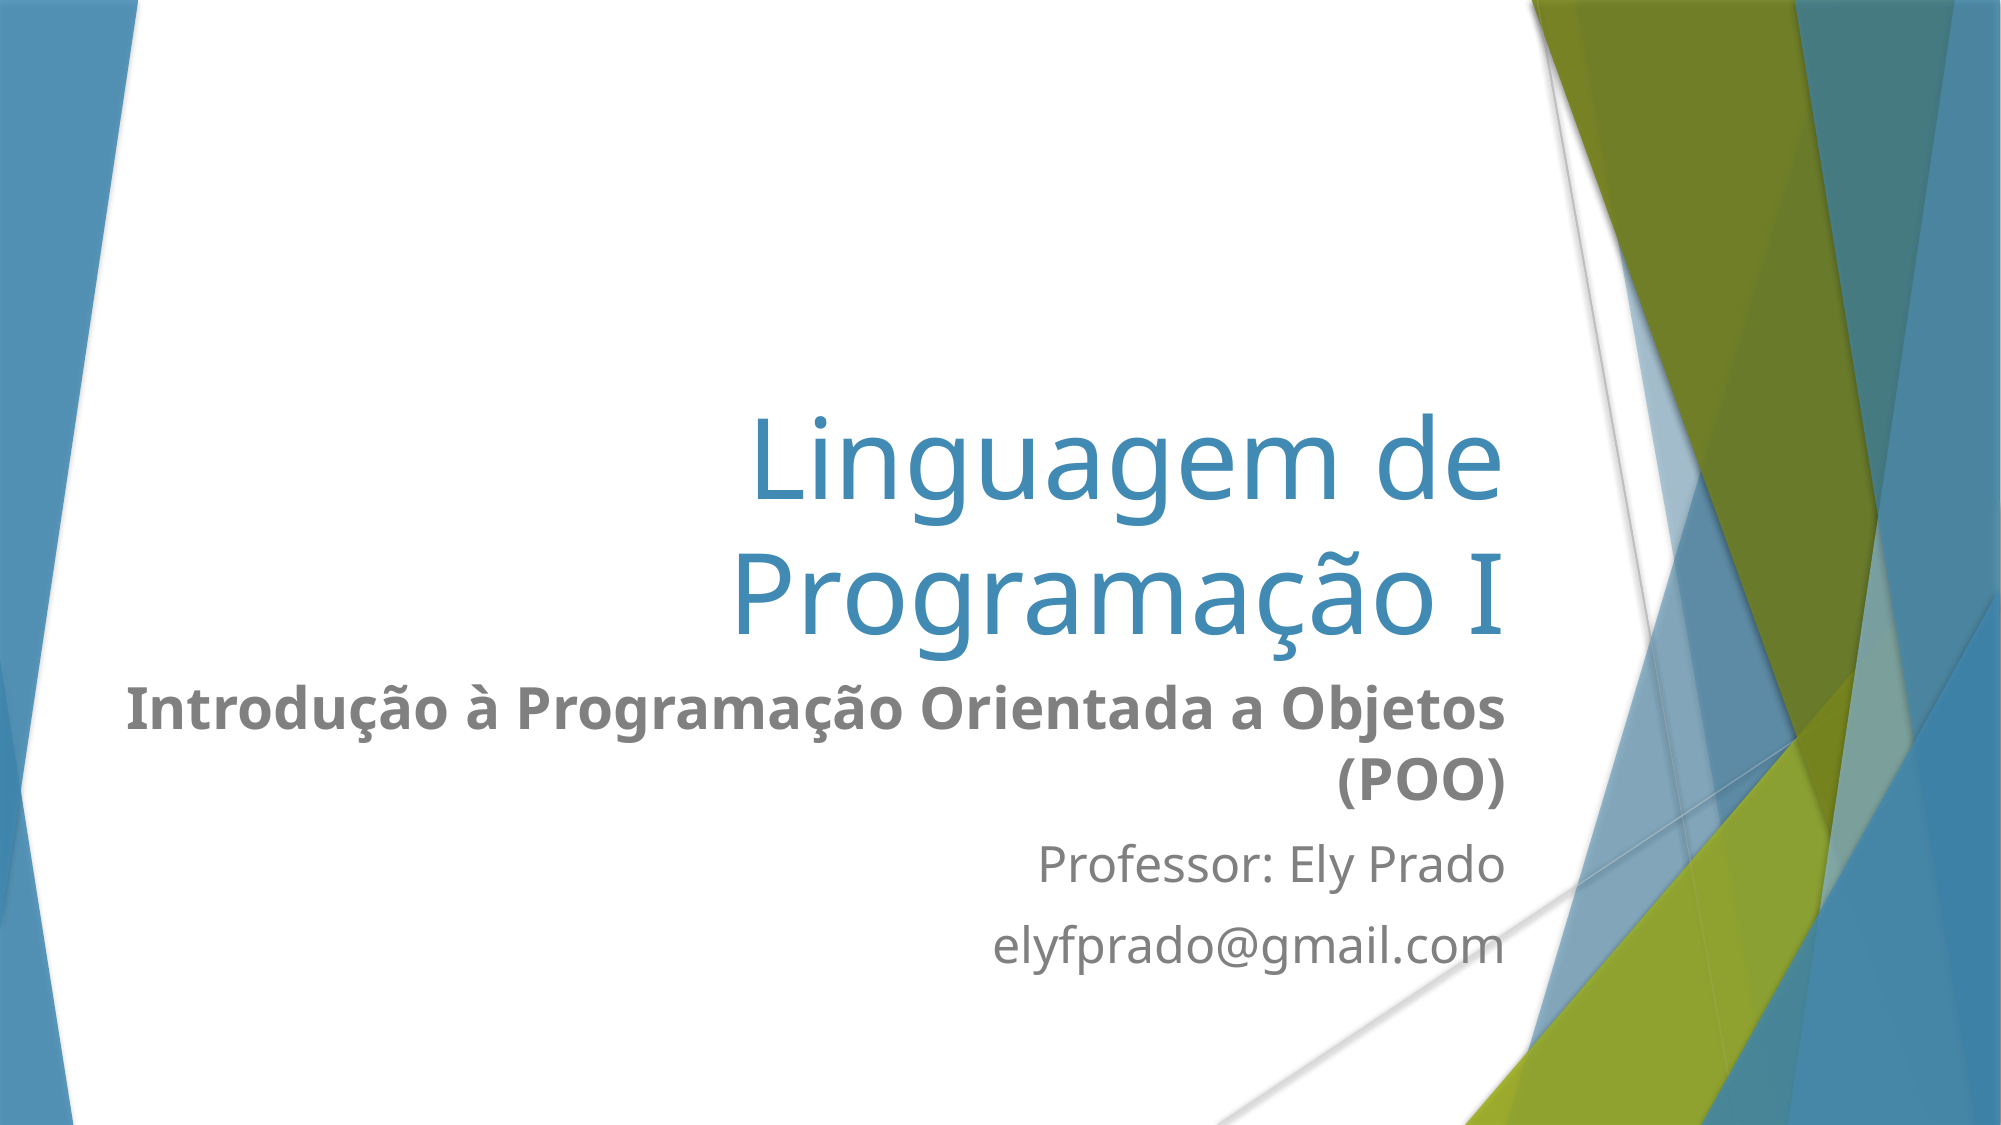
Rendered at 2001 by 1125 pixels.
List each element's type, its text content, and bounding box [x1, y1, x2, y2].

text_box Introdução à Programação Orientada a Objetos (POO) Professor: Ely Prado elyfprado@gmail.com [0, 664, 1522, 981]
text_box Linguagem de Programação I [247, 394, 1522, 664]
